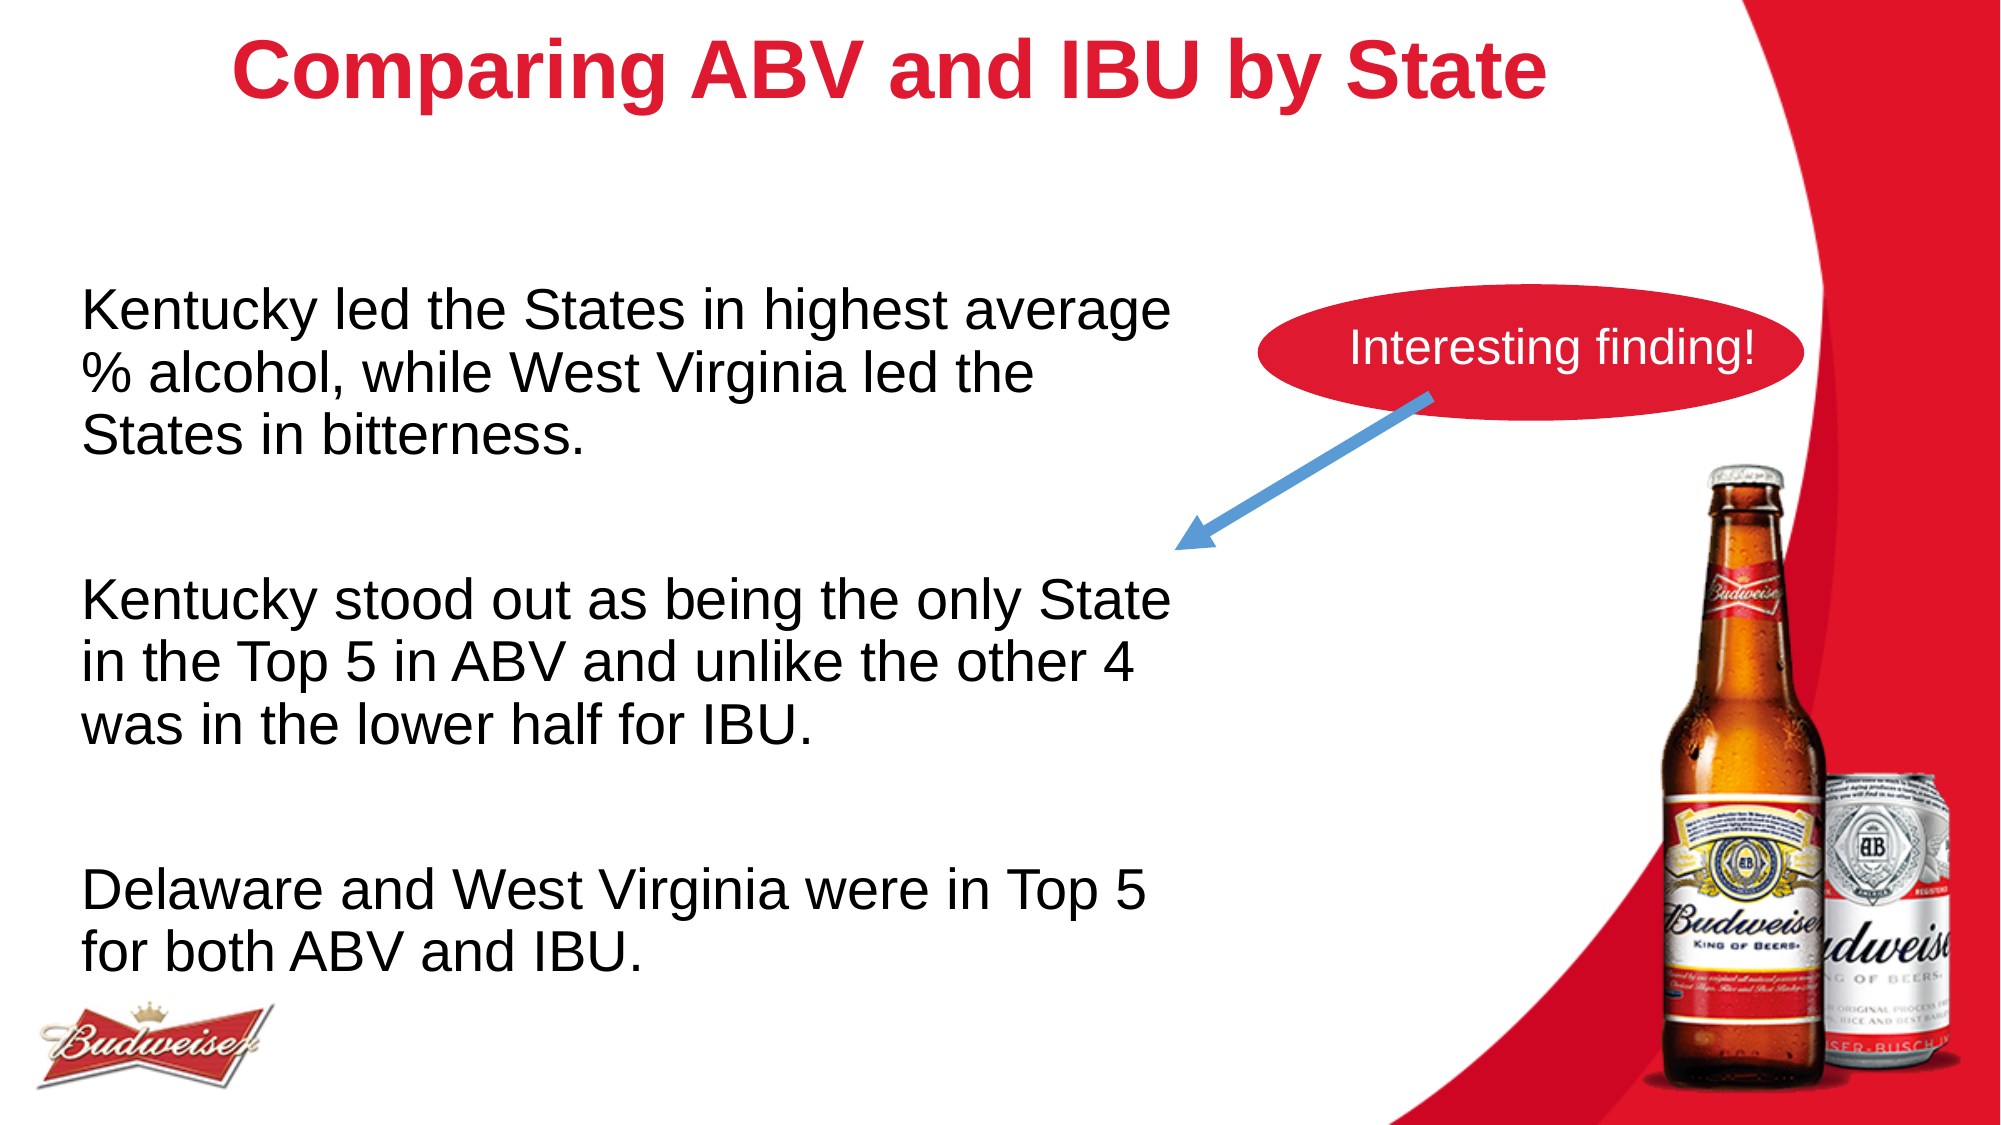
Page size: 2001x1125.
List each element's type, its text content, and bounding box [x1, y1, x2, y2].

picture [0, 0, 2001, 1125]
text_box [1233, 285, 1804, 420]
title Comparing ABV and IBU by State [66, 15, 1715, 129]
list Kentucky led the States in highest average % alcohol, while West Virginia led the States in bitterness. Kentucky stood out as being the only State in the Top 5 in ABV and unlike the other 4 was in the lower half for IBU. Delaware and West Virginia were in Top 5 for both ABV and IBU. [66, 272, 1219, 993]
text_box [1174, 396, 1432, 551]
